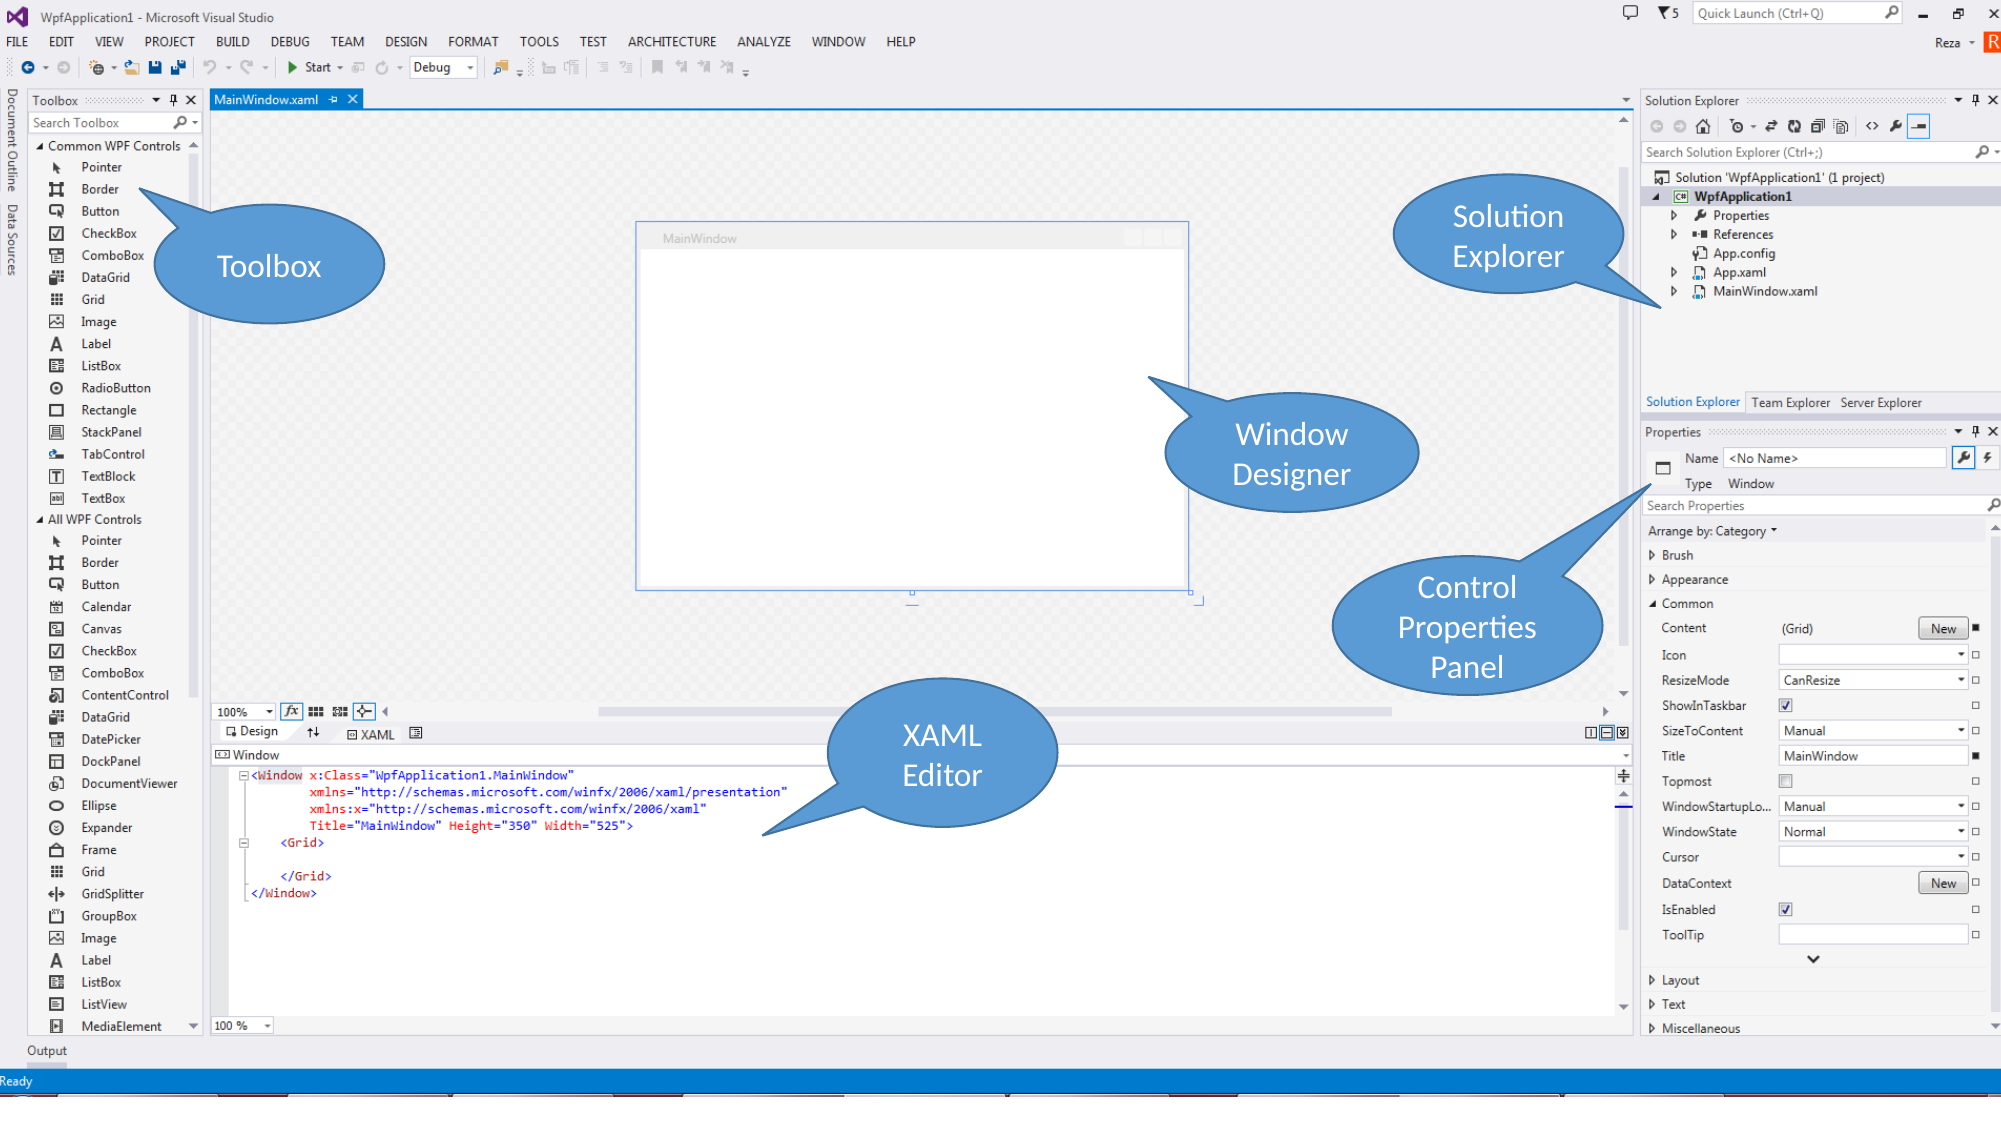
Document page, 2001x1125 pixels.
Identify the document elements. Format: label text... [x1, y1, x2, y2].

picture [0, 0, 2001, 1097]
slide_number 3 [1412, 1097, 1863, 1103]
